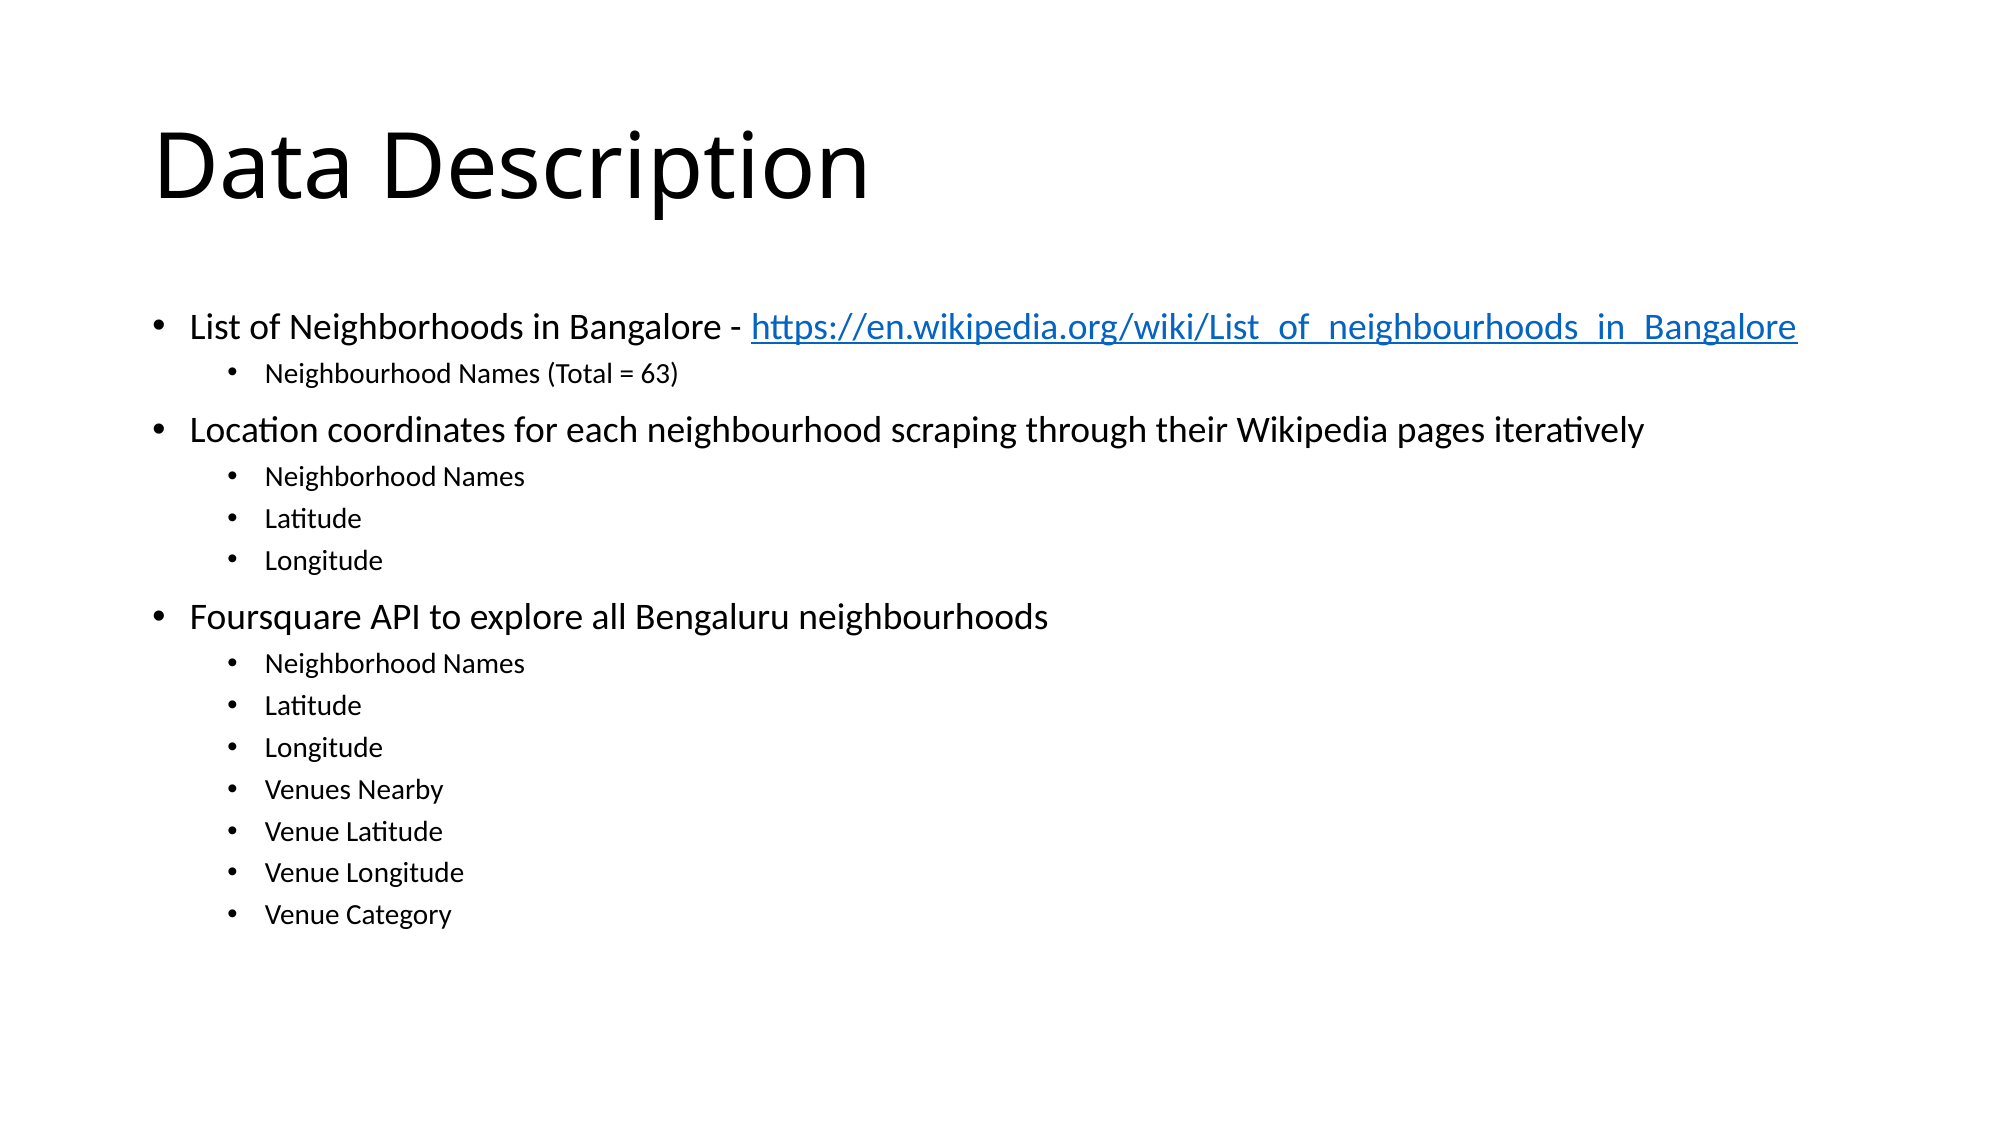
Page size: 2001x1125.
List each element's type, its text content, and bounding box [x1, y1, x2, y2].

list List of Neighborhoods in Bangalore - https://en.wikipedia.org/wiki/List_of_neighbourhoods_in_Bangalore Neighbourhood Names (Total = 63) Location coordinates for each neighbourhood scraping through their Wikipedia pages iteratively Neighborhood Names Latitude Longitude Foursquare API to explore all Bengaluru neighbourhoods Neighborhood Names Latitude Longitude Venues Nearby Venue Latitude Venue Longitude Venue Category [137, 299, 1863, 1014]
title Data Description [137, 59, 1863, 278]
